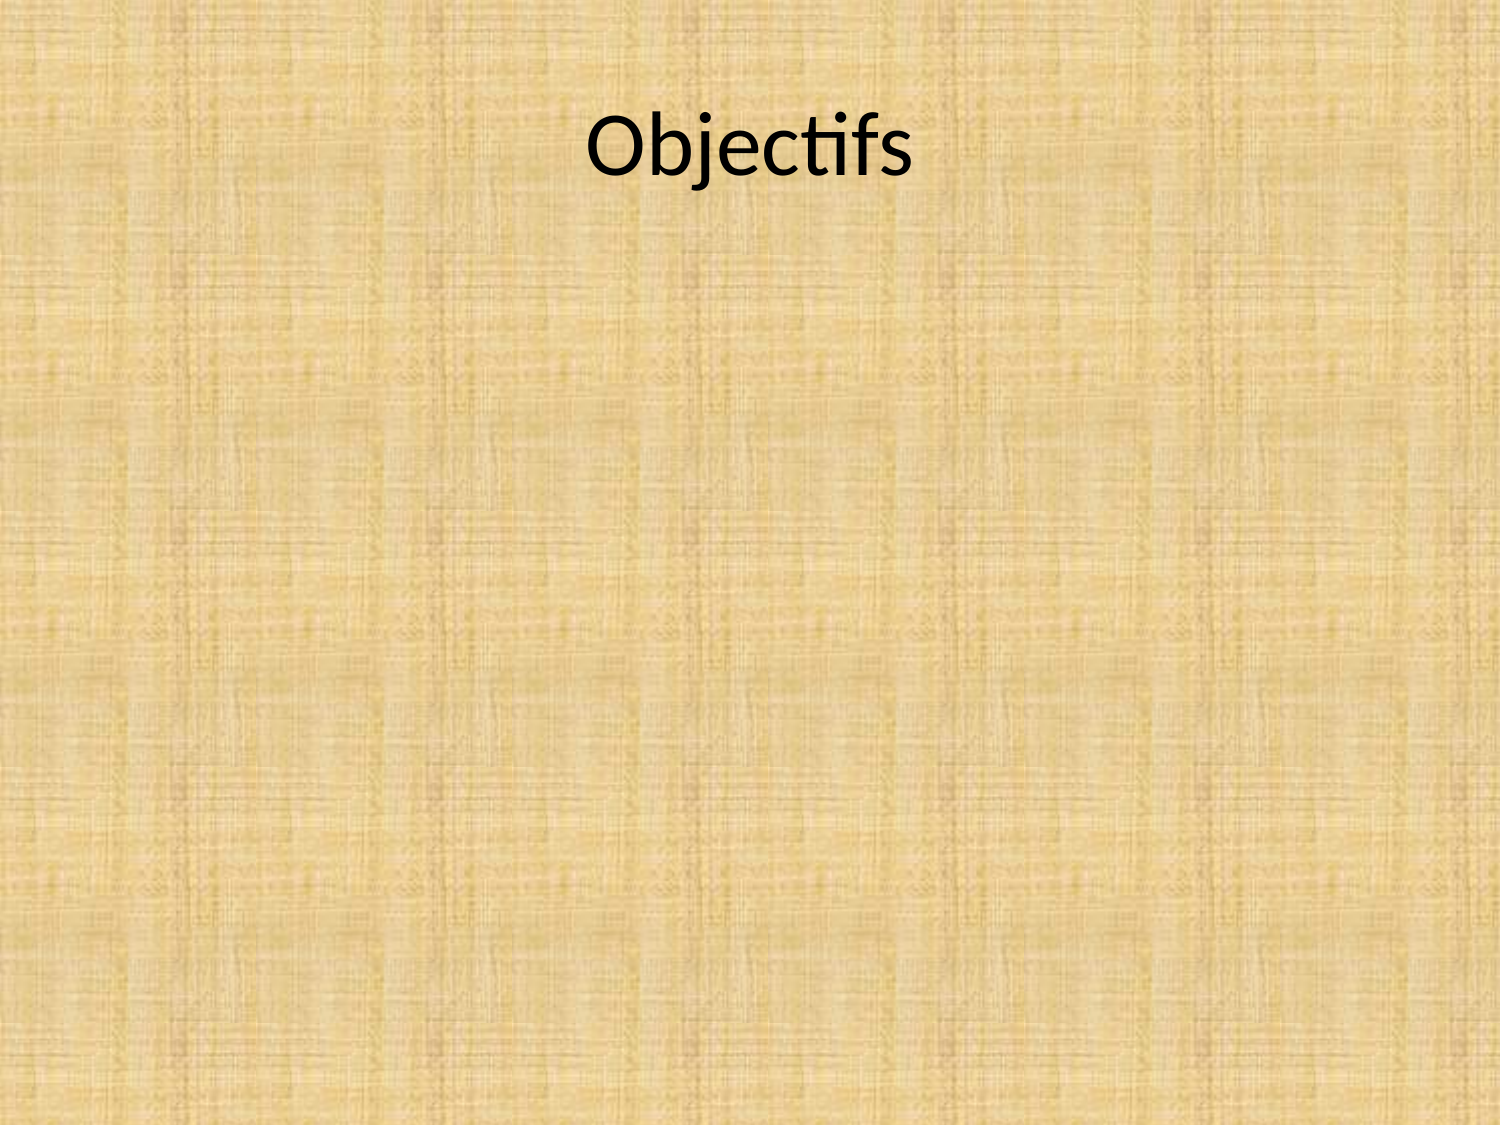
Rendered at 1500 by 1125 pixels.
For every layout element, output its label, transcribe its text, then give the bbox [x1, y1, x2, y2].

title Objectifs [75, 45, 1425, 233]
picture [0, 0, 1500, 1125]
